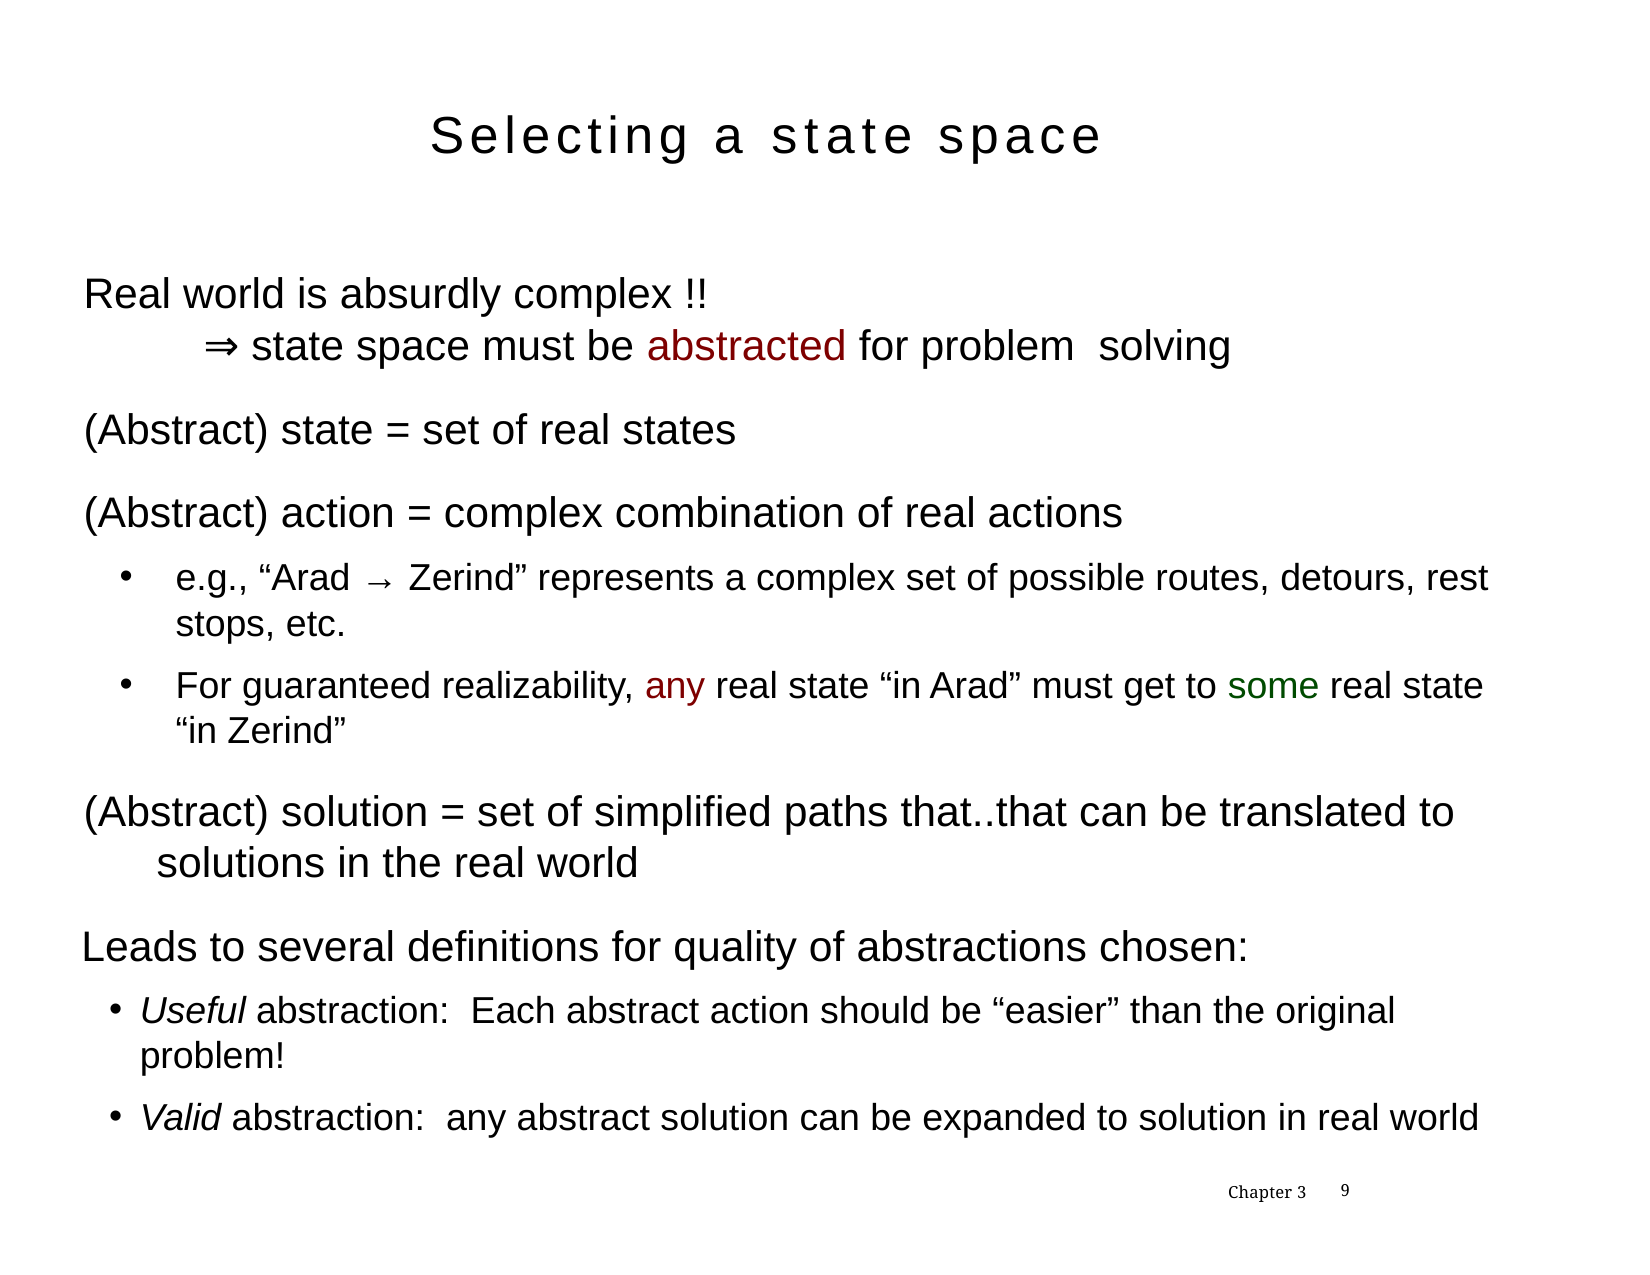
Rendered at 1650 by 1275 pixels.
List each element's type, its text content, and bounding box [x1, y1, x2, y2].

text_box Selecting a state space [94, 113, 1362, 266]
text_box Real world is absurdly complex !! ⇒ state space must be abstracted for problem solving (Abstract) state = set of real states (Abstract) action = complex combination of real actions e.g., “Arad → Zerind” represents a complex set of possible routes, detours, rest stops, etc. For guaranteed realizability, any real state “in Arad” must get to some real state “in Zerind” (Abstract) solution = set of simplified paths that..that can be translated to solutions in the real world Leads to several definitions for quality of abstractions chosen: Useful abstraction: Each abstract action should be “easier” than the original problem! Valid abstraction: any abstract solution can be expanded to solution in real world [81, 266, 1525, 1183]
text_box Chapter 3 [1226, 1183, 1308, 1275]
text_box 1 [1336, 1183, 1363, 1275]
